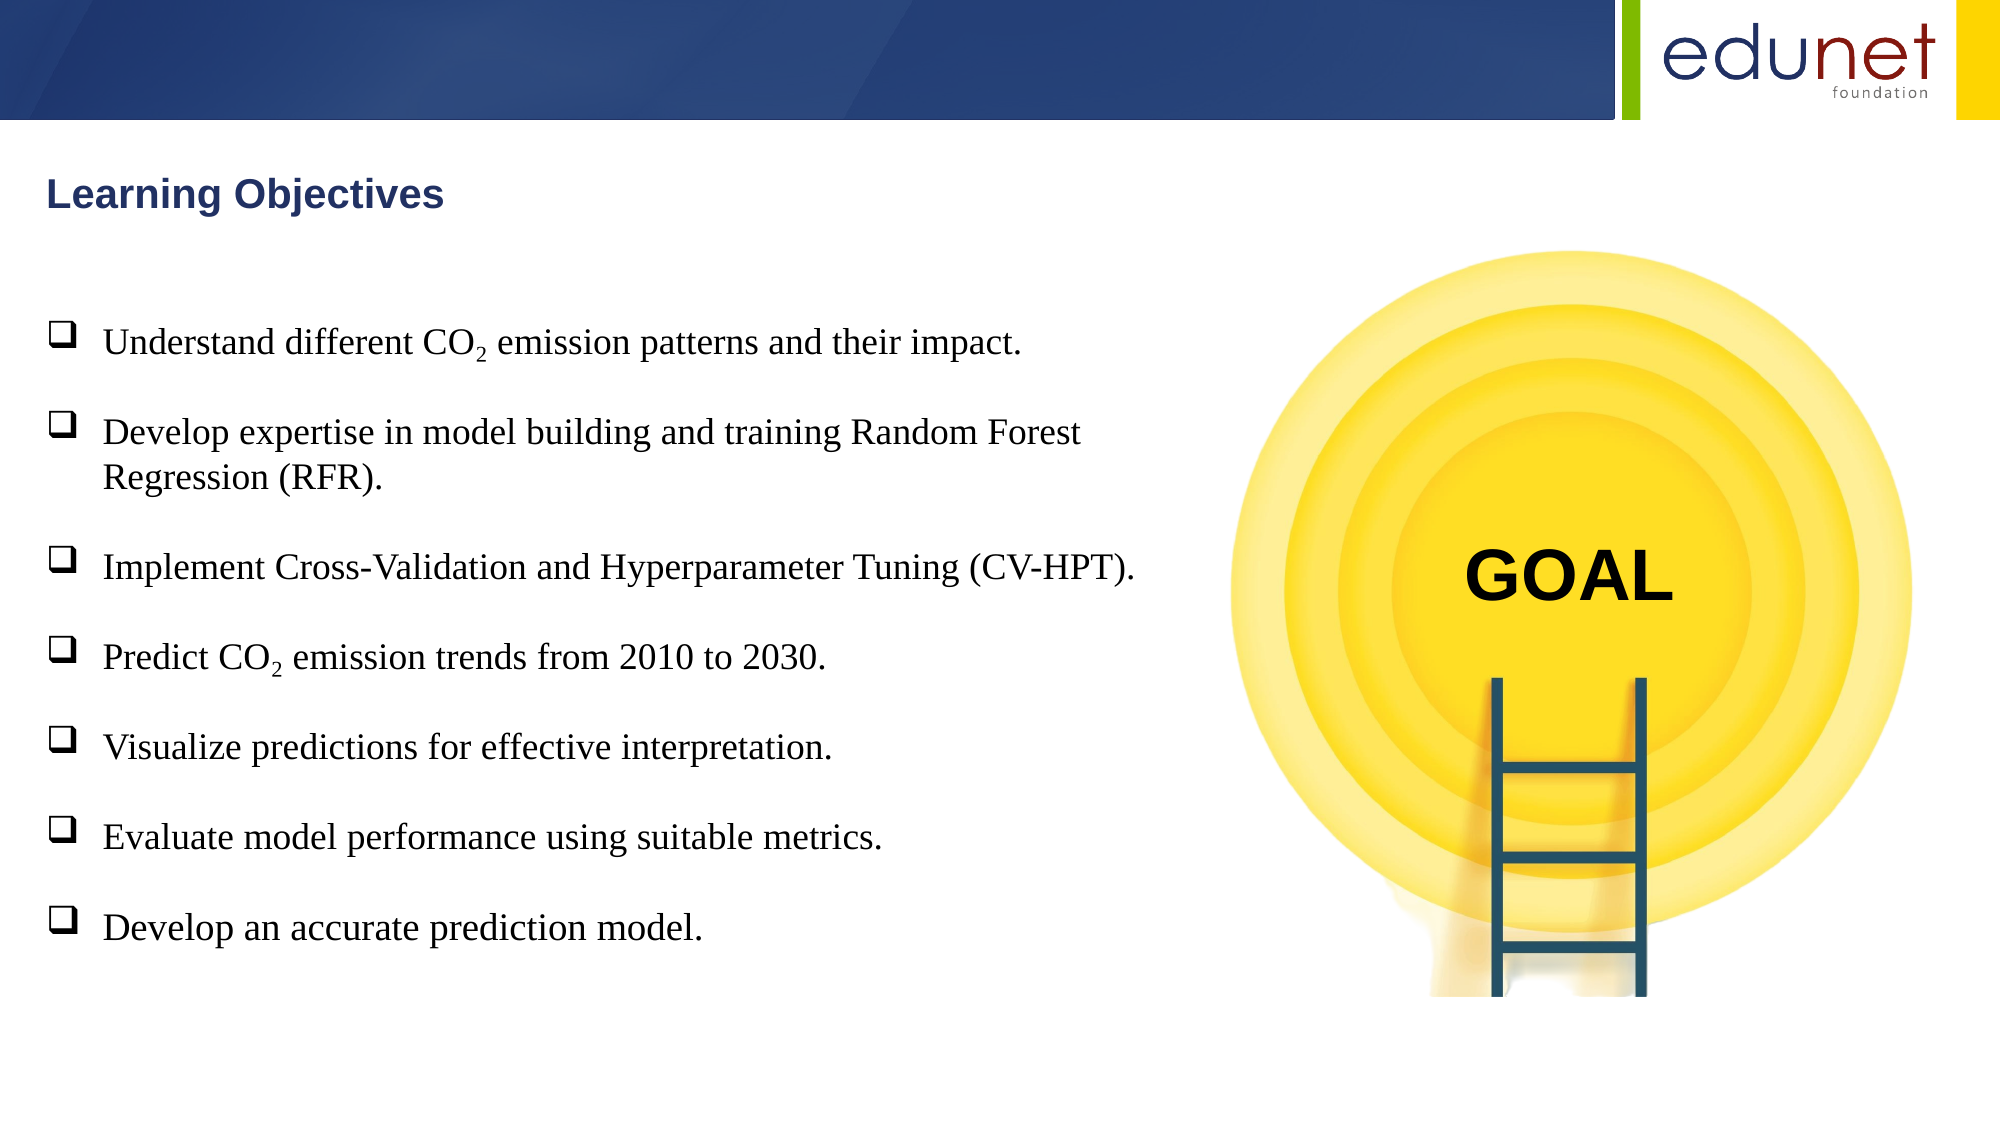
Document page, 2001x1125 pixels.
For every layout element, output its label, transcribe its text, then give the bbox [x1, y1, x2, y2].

picture [1204, 236, 1944, 997]
picture [1652, 12, 1948, 108]
text_box Learning Objectives Understand different CO₂ emission patterns and their impact. Develop expertise in model building and training Random Forest Regression (RFR). Implement Cross-Validation and Hyperparameter Tuning (CV-HPT). Predict CO₂ emission trends from 2010 to 2030. Visualize predictions for effective interpretation. Evaluate model performance using suitable metrics. Develop an accurate prediction model. [31, 159, 1204, 1125]
